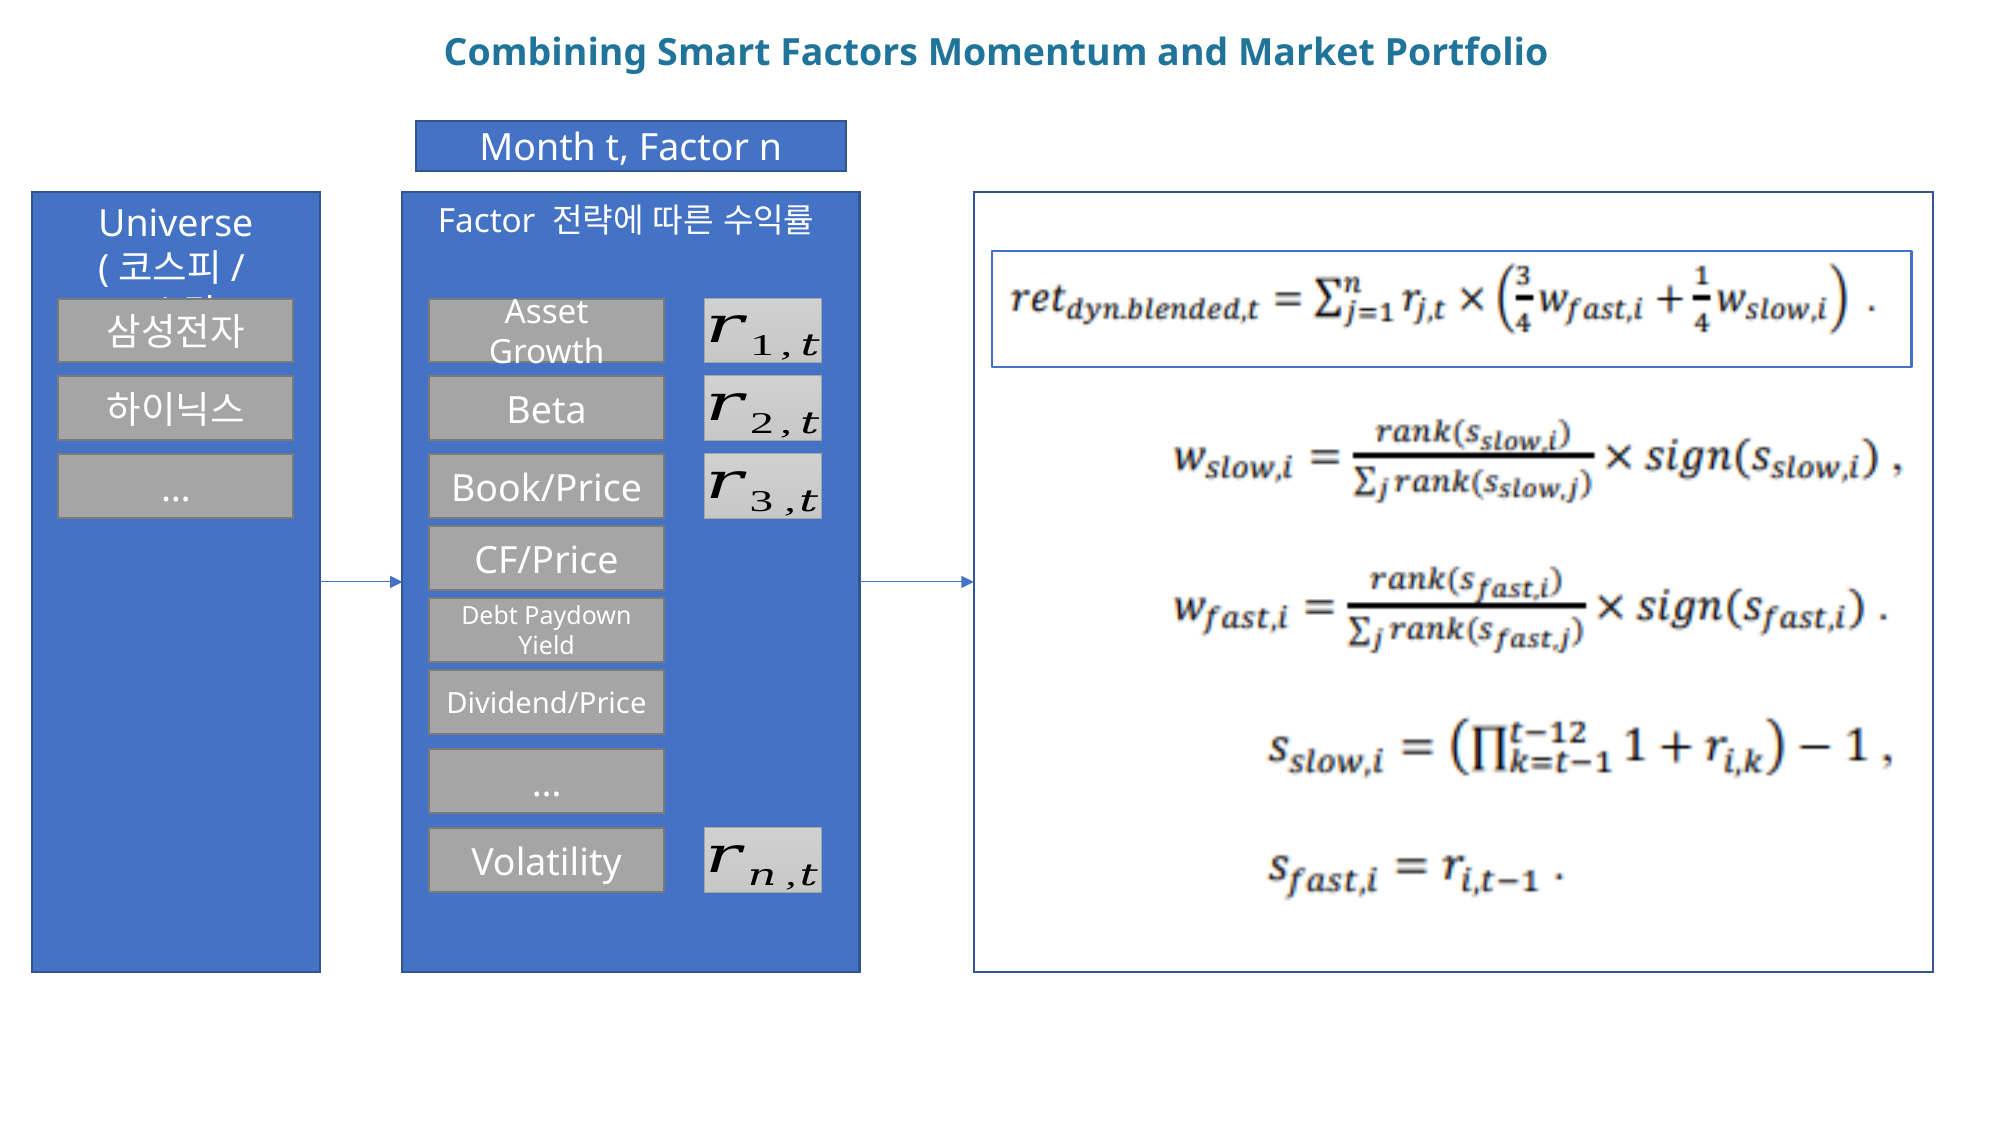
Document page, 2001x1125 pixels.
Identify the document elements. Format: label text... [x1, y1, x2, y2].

text_box Month t, Factor n [415, 120, 847, 172]
text_box [973, 191, 1934, 973]
text_box … [57, 453, 294, 519]
text_box Book/Price [428, 453, 665, 519]
text_box Factor 전략에 따른 수익률 [401, 191, 861, 973]
text_box Combining Smart Factors Momentum and Market Portfolio [429, 20, 1722, 80]
text_box 하이닉스 [57, 375, 294, 441]
text_box Asset Growth [428, 298, 665, 363]
picture [1235, 693, 1934, 919]
text_box CF/Price [428, 525, 665, 591]
text_box Debt Paydown Yield [428, 597, 665, 663]
text_box … [428, 748, 665, 814]
text_box Beta [428, 375, 665, 441]
text_box Universe (코스피/코스닥) [31, 191, 321, 973]
picture [1140, 384, 1937, 676]
text_box Volatility [428, 827, 665, 893]
picture [992, 251, 1911, 367]
text_box Dividend/Price [428, 669, 665, 735]
text_box 삼성전자 [57, 298, 294, 363]
